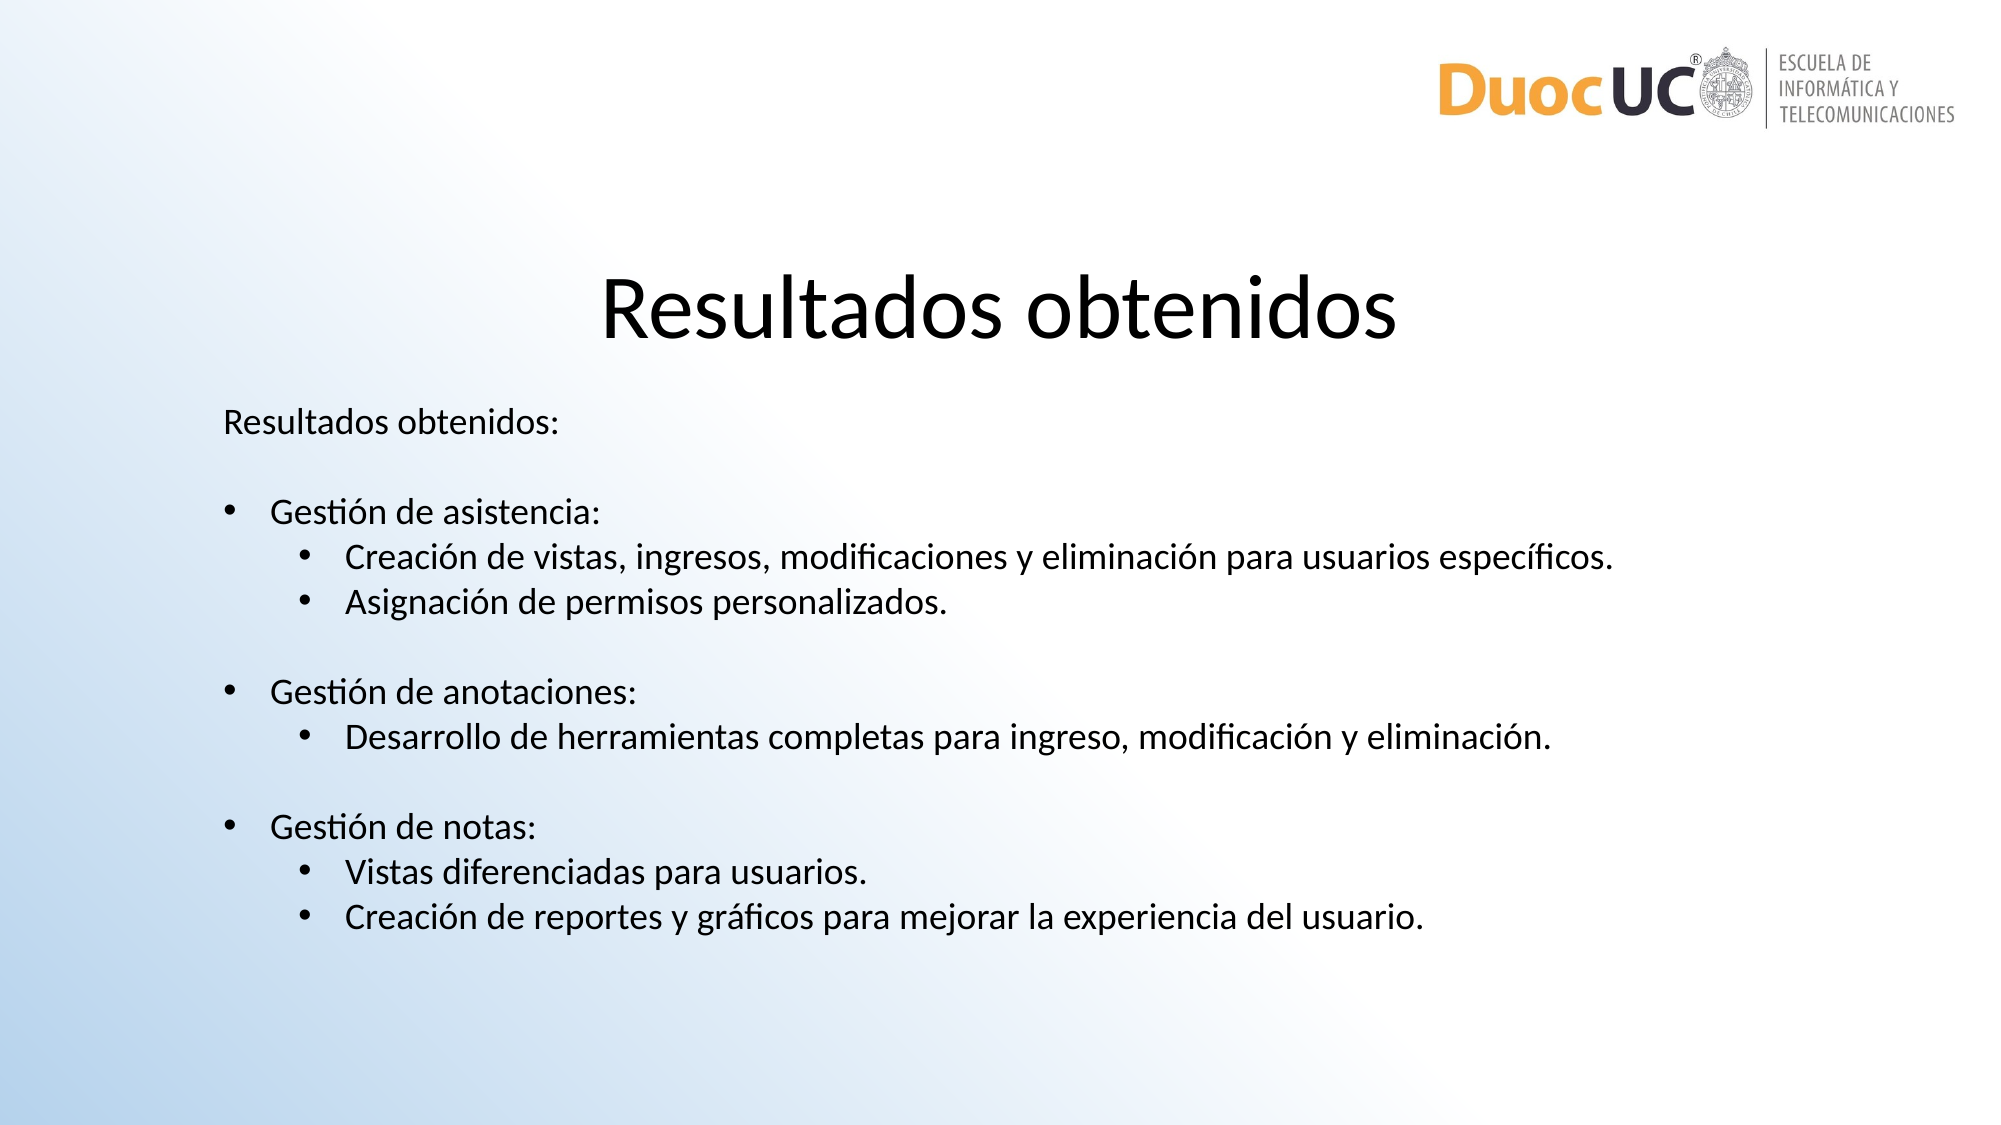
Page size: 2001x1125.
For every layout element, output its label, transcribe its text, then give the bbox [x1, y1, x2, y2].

text_box Resultados obtenidos [0, 239, 2000, 364]
picture [1438, 33, 1955, 163]
text_box Resultados obtenidos: Gestión de asistencia: Creación de vistas, ingresos, modificaciones y eliminación para usuarios específicos. Asignación de permisos personalizados. Gestión de anotaciones: Desarrollo de herramientas completas para ingreso, modificación y eliminación. Gestión de notas: Vistas diferenciadas para usuarios. Creación de reportes y gráficos para mejorar la experiencia del usuario. [208, 389, 1933, 990]
